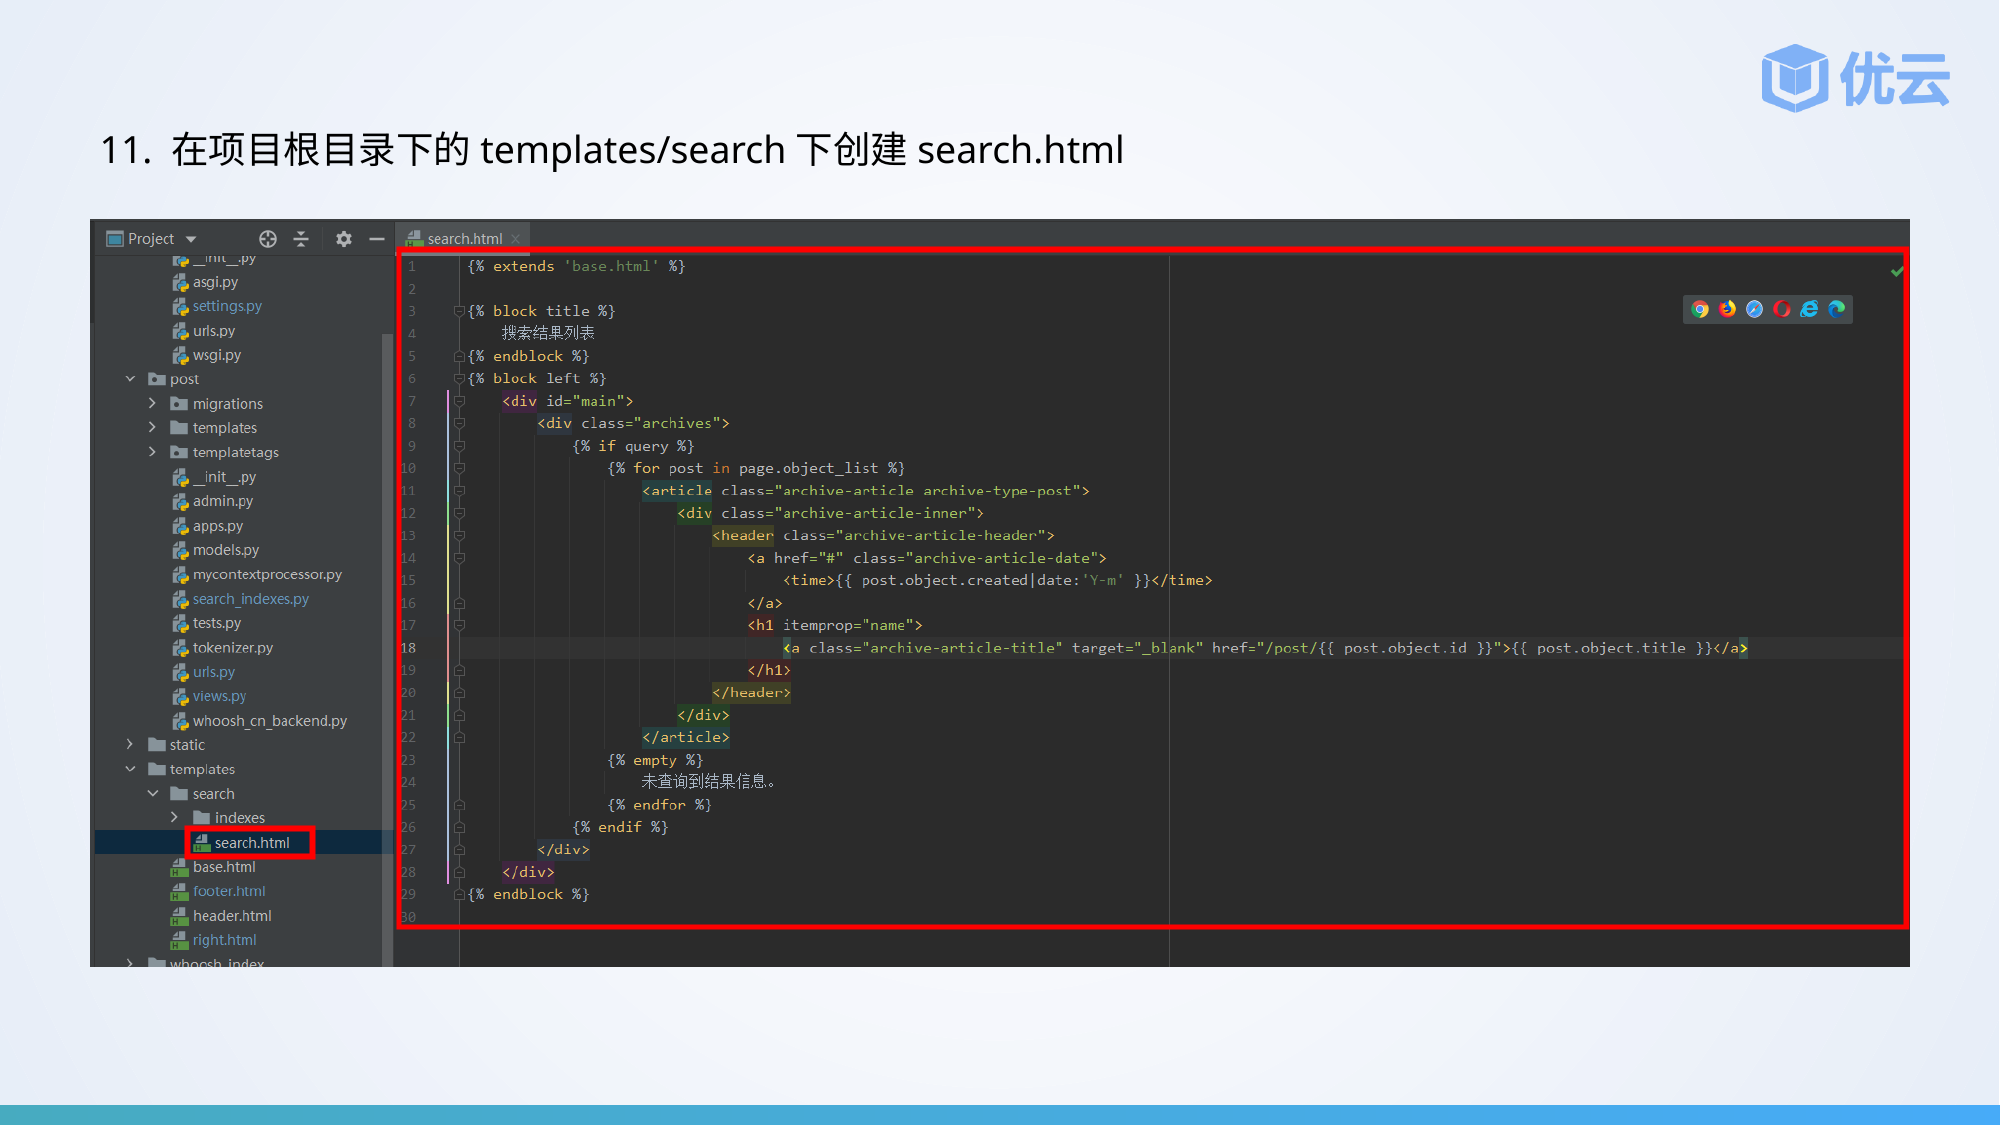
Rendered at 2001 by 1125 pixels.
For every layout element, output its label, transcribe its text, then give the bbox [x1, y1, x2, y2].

text_box 11. 在项目根目录下的templates/search下创建search.html [84, 118, 1959, 1067]
picture [90, 219, 1910, 967]
